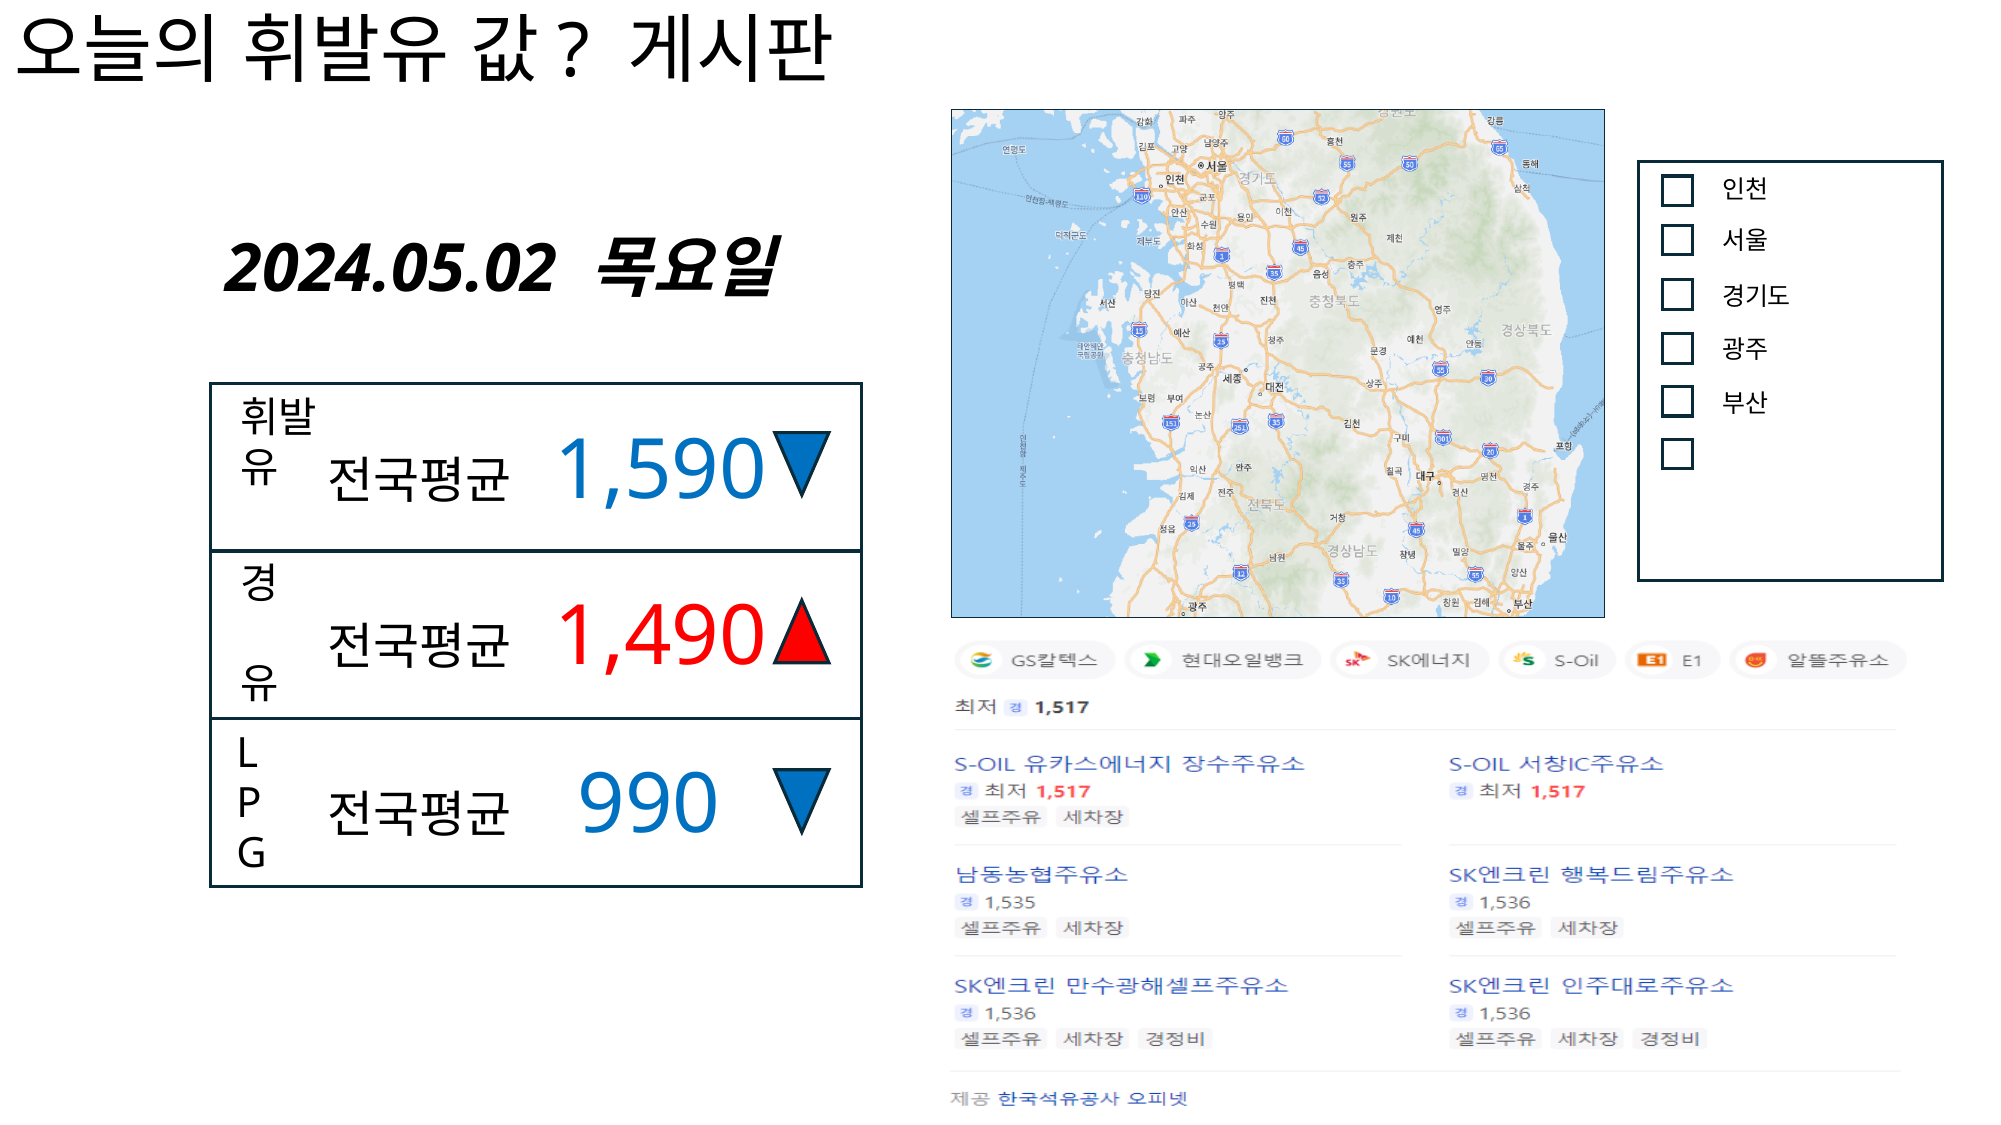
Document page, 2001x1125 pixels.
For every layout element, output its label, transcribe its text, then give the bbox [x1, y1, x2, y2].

text_box [1661, 438, 1694, 470]
text_box [209, 717, 863, 888]
text_box [209, 382, 863, 549]
text_box 경기도 [1707, 273, 1821, 318]
text_box 전국평균 1,490 [312, 574, 783, 689]
text_box [1637, 160, 1944, 582]
text_box 휘발유 [225, 383, 338, 499]
text_box [1661, 224, 1694, 256]
text_box [1661, 174, 1694, 207]
text_box 경 유 [225, 549, 338, 715]
text_box [1661, 332, 1694, 365]
text_box 2024.05.02 목요일 [210, 217, 862, 312]
text_box [772, 596, 832, 665]
text_box 전국평균 1,590 [312, 407, 783, 523]
text_box 전국평균 990 [312, 741, 783, 857]
text_box [209, 549, 863, 717]
title 오늘의 휘발유 값? 게시판 [0, 0, 1725, 161]
text_box 서울 [1707, 217, 1821, 262]
text_box 광주 [1707, 325, 1821, 371]
text_box [772, 768, 832, 837]
text_box [1661, 278, 1694, 311]
picture [952, 109, 1604, 618]
text_box 부산 [1707, 379, 1821, 425]
text_box L P G [210, 718, 323, 884]
text_box [1661, 385, 1694, 418]
text_box [772, 431, 832, 499]
picture [933, 631, 1914, 1125]
text_box 인천 [1707, 166, 1821, 212]
